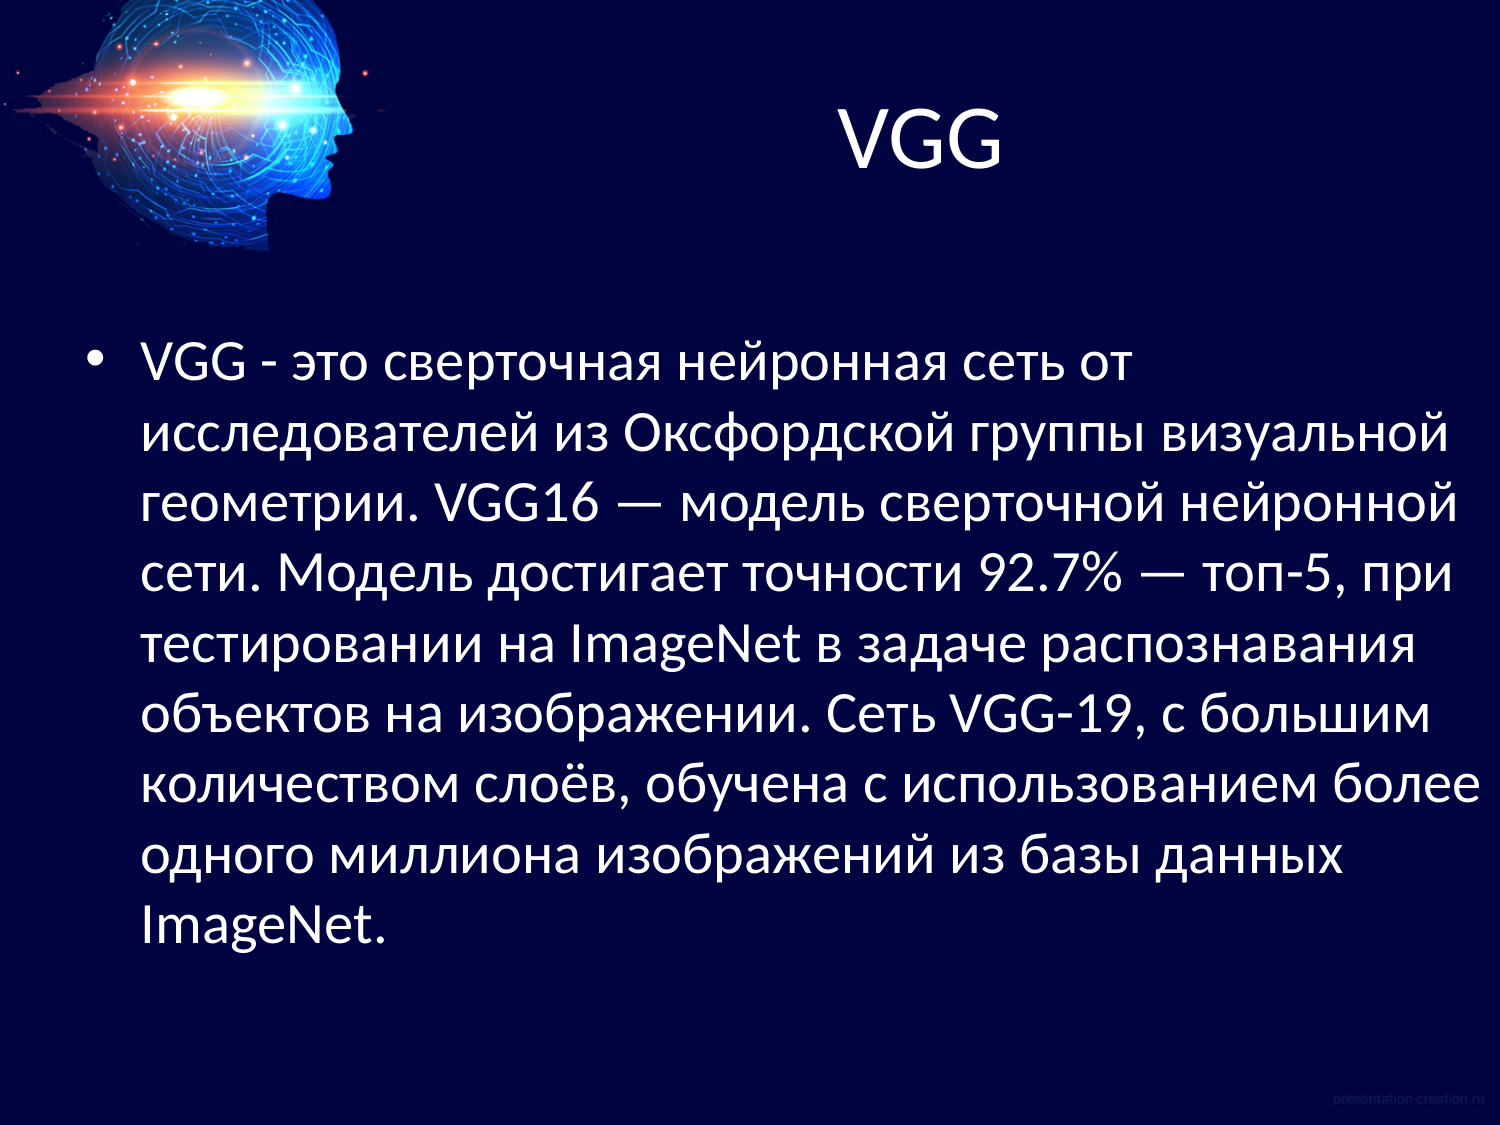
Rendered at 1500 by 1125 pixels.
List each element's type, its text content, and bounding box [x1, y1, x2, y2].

list VGG - это сверточная нейронная сеть от исследователей из Оксфордской группы визуальной геометрии. VGG16 — модель сверточной нейронной сети. Модель достигает точности 92.7% — топ-5, при тестировании на ImageNet в задаче распознавания объектов на изображении. Сеть VGG-19, с большим количеством слоёв, обучена с использованием более одного миллиона изображений из базы данных ImageNet. [70, 314, 1500, 1012]
picture [0, 0, 1500, 1125]
title VGG [383, 37, 1459, 227]
